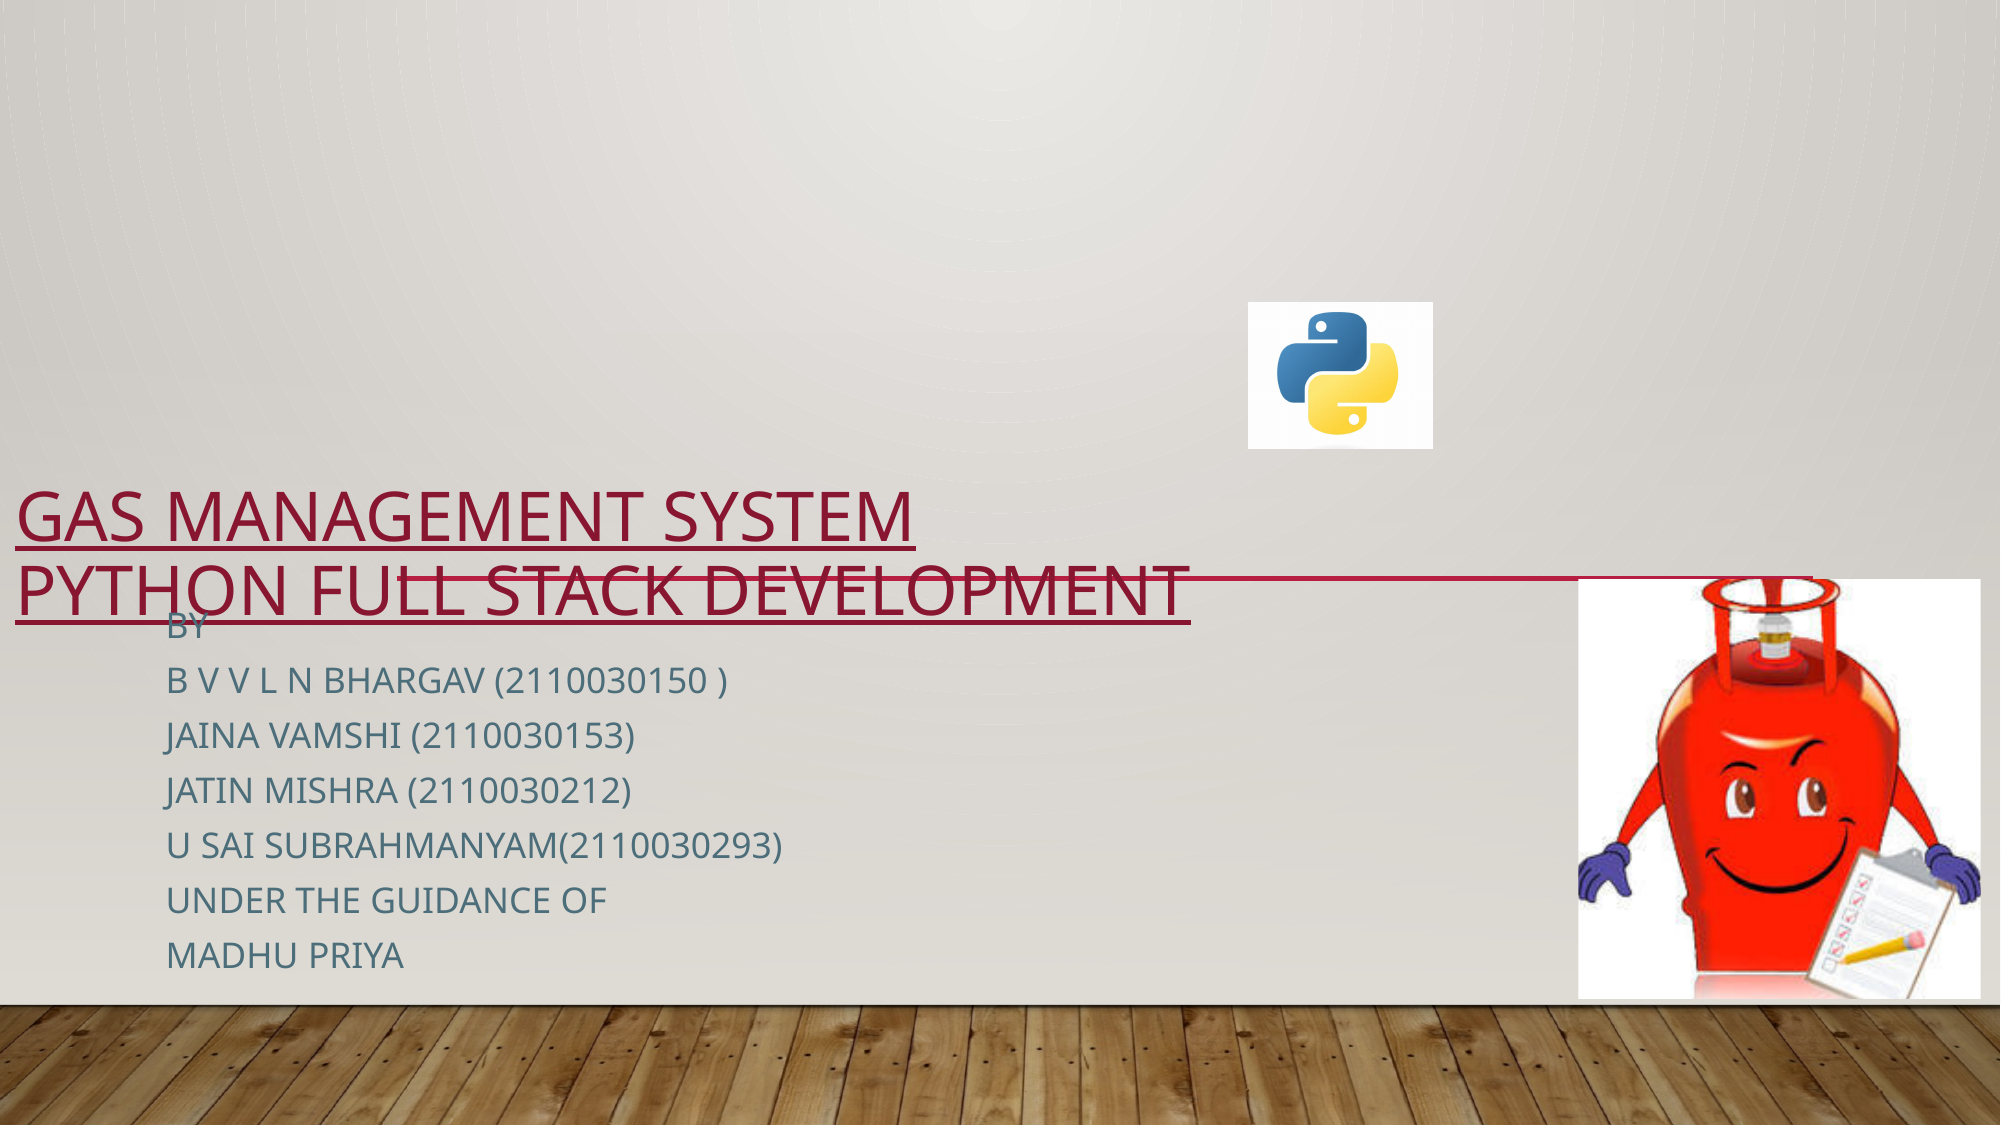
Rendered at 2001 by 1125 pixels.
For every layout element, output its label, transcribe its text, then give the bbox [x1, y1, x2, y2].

picture [1248, 302, 1434, 449]
title Gas MANagement system PYTHON FULL STACK DEVELOPMENT [0, 320, 1592, 713]
picture [1578, 578, 1981, 1000]
picture [0, 1005, 2000, 1125]
subtitle By B V V L N BHARGAV (2110030150 ) JAINA VAMSHI (2110030153) JATIN MISHRA (2110030212) U SAI SUBRAHMANYAM(2110030293) Under the guidance of Madhu priya [150, 579, 982, 1009]
